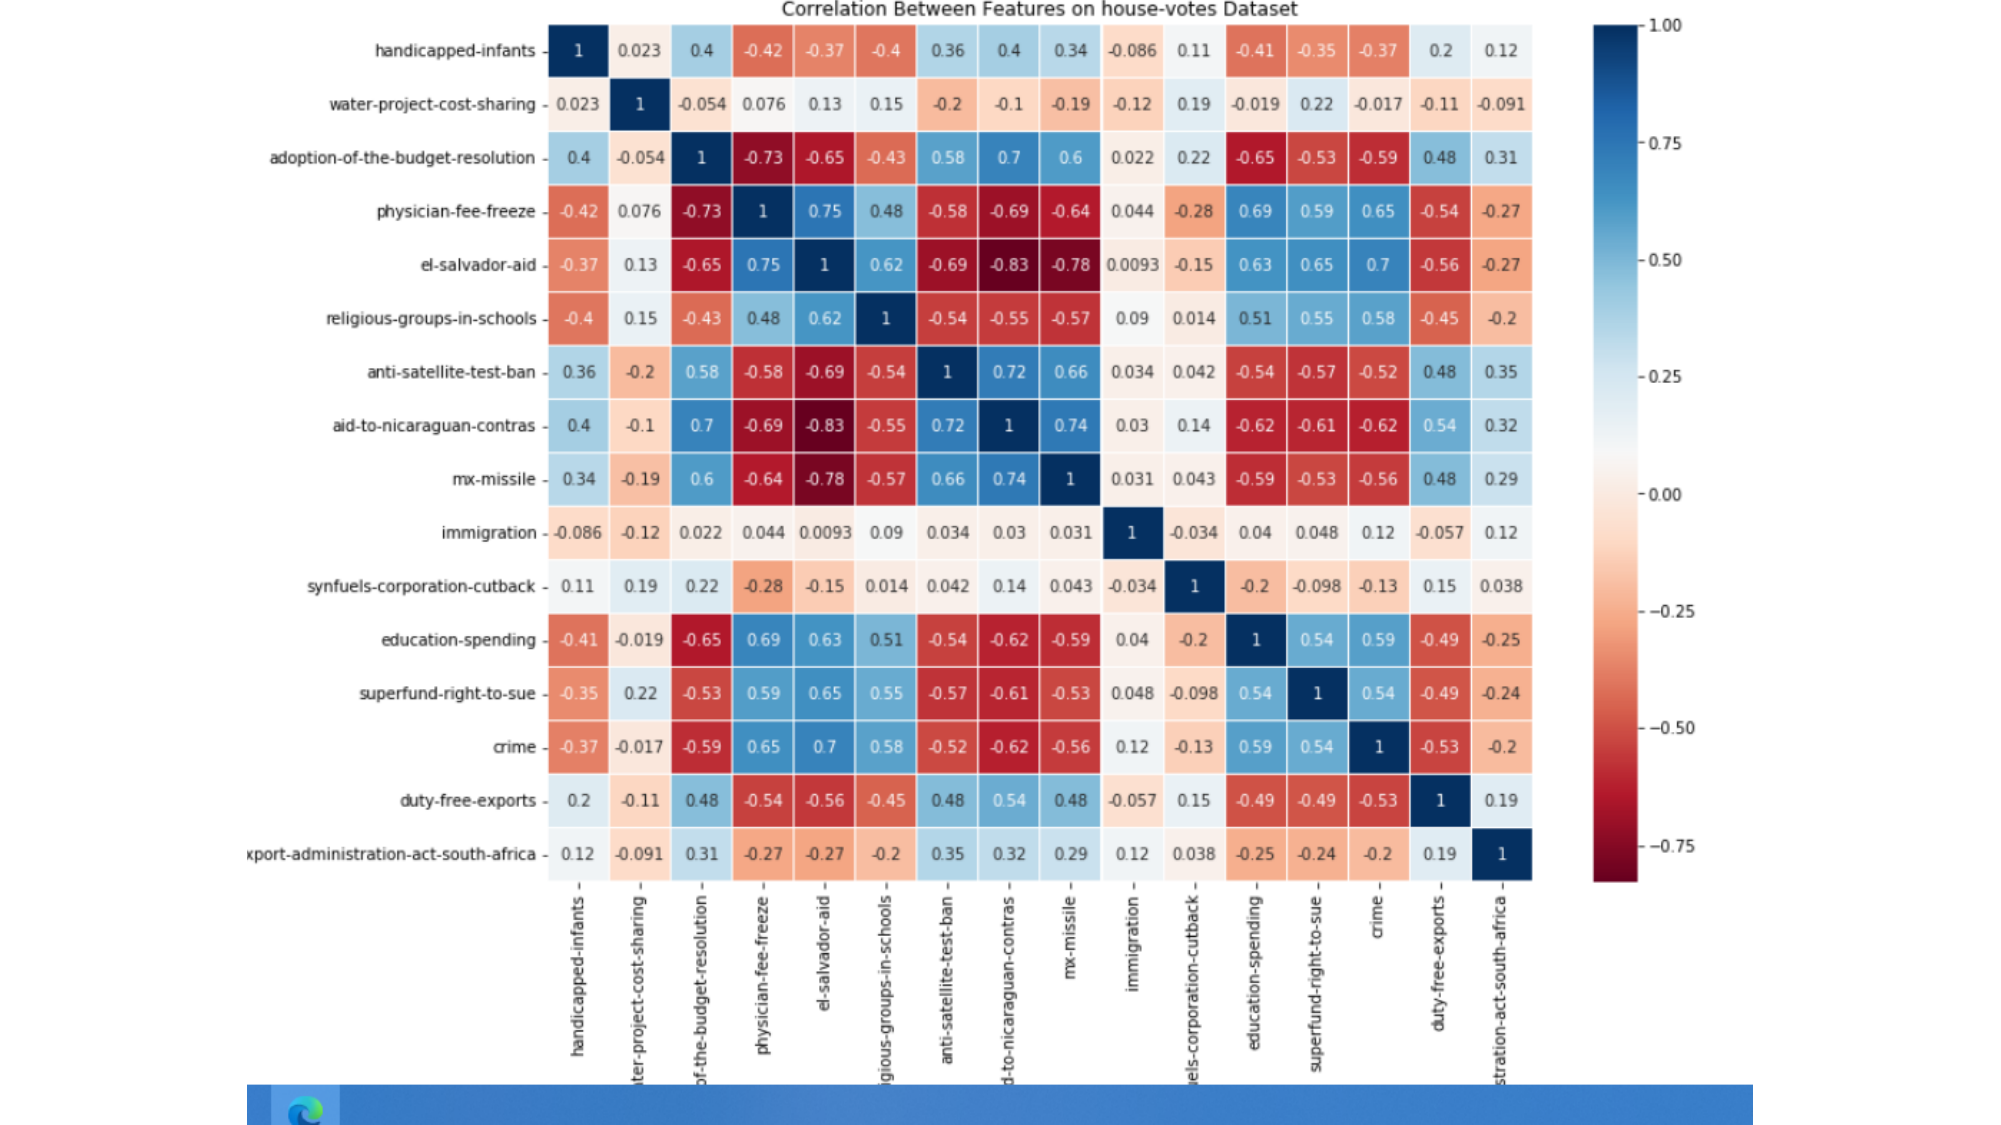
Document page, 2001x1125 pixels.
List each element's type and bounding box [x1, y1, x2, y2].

picture [247, 0, 1753, 1125]
